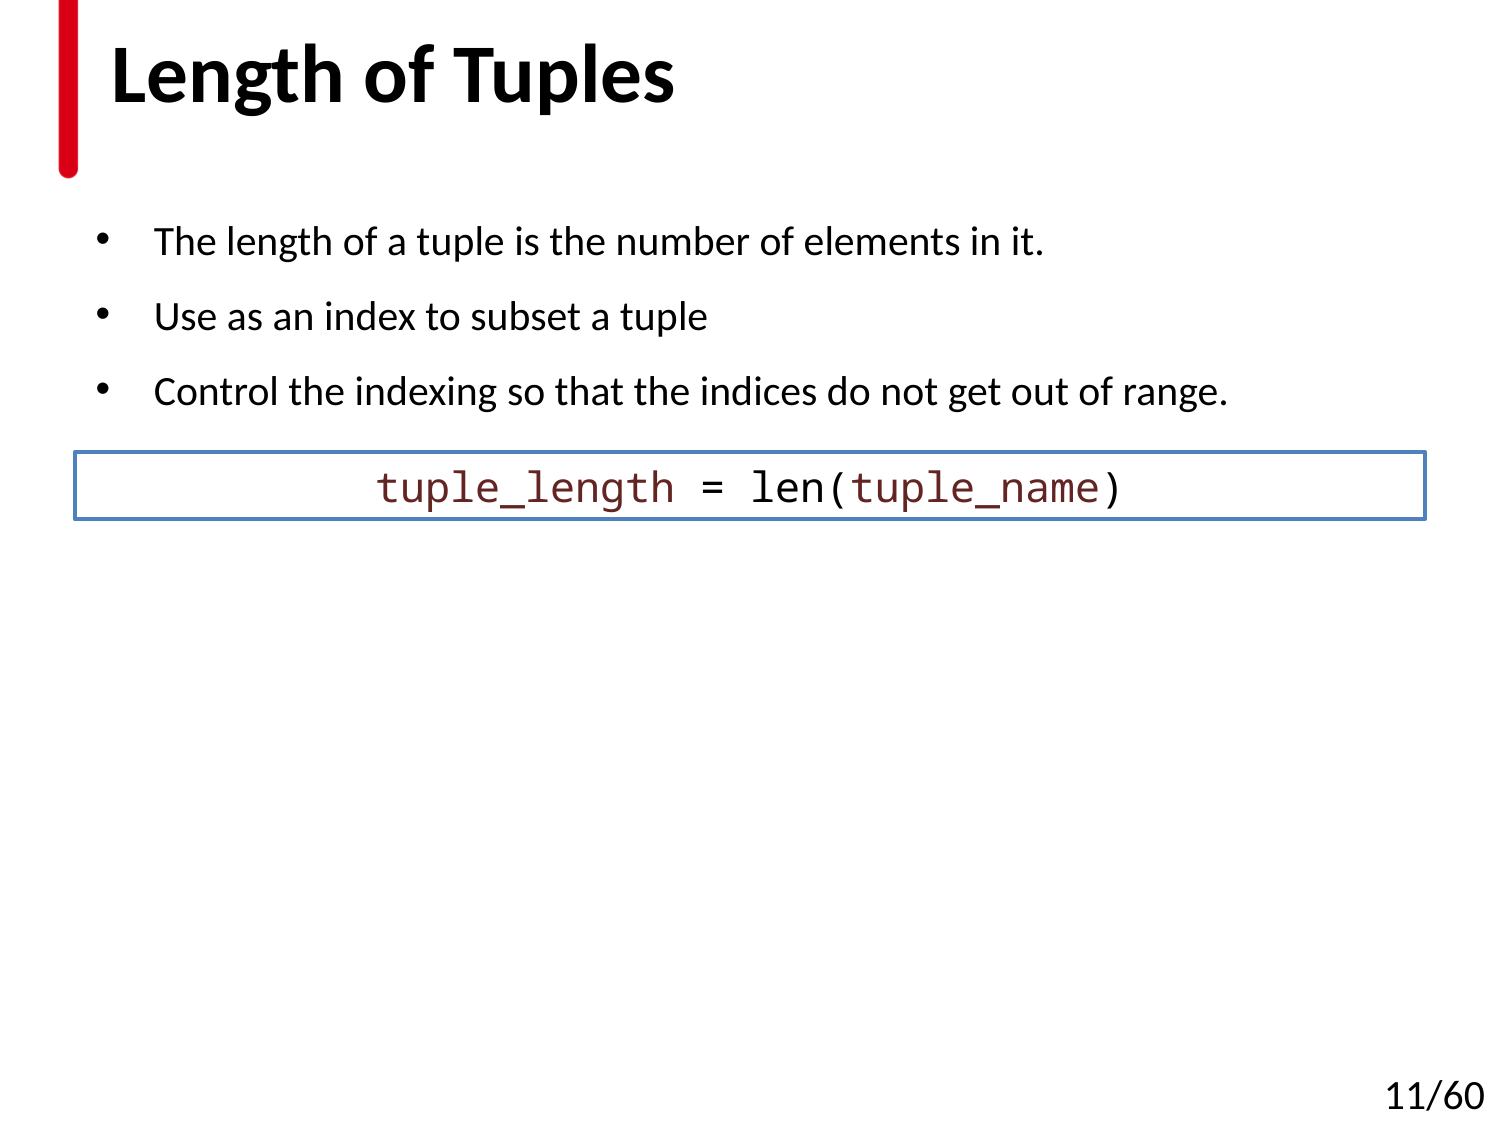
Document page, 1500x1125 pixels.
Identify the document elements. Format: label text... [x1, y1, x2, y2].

picture [57, 0, 81, 200]
list The length of a tuple is the number of elements in it. Use as an index to subset a tuple Control the indexing so that the indices do not get out of range. [80, 206, 1470, 701]
title Length of Tuples [96, 0, 1425, 138]
text_box tuple_length = len(tuple_name) [73, 450, 1427, 521]
